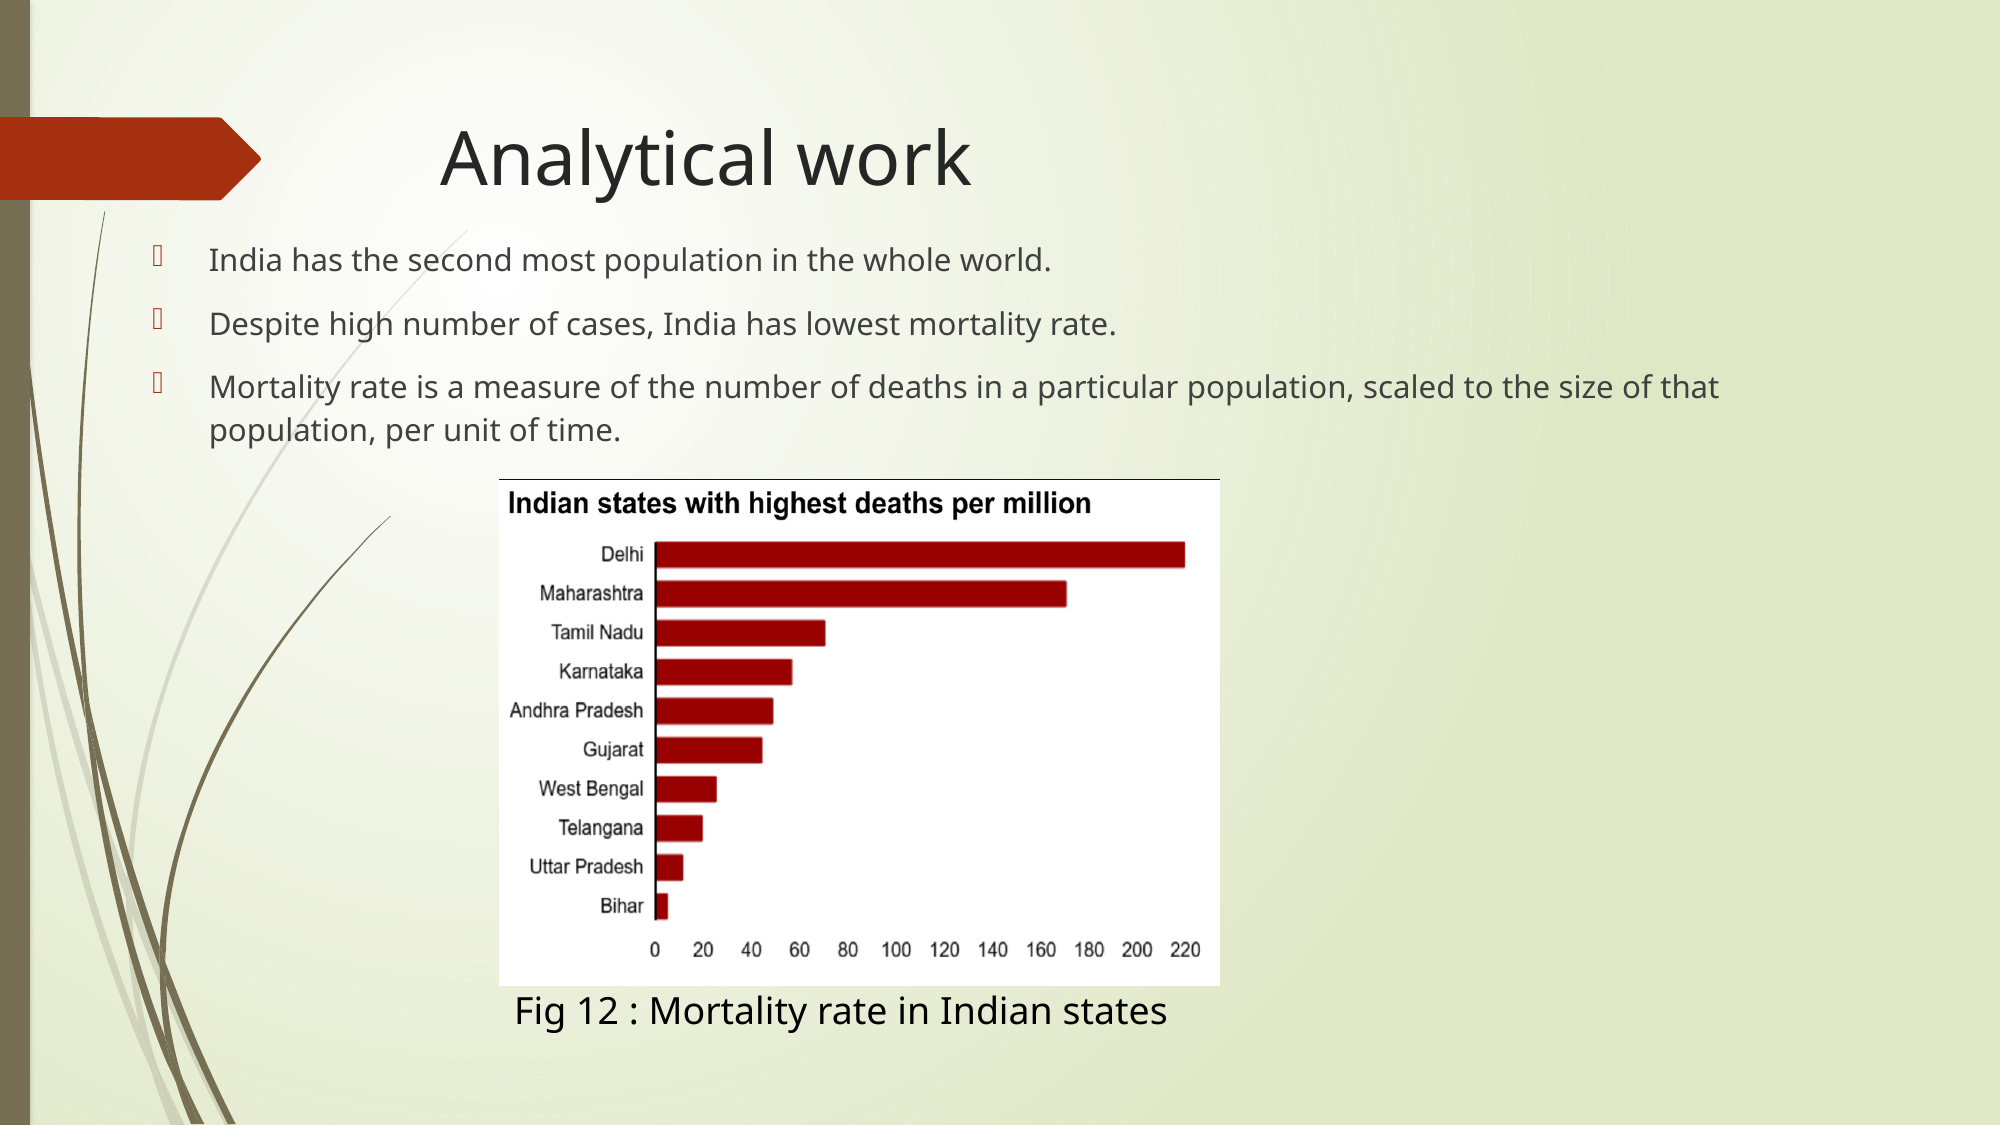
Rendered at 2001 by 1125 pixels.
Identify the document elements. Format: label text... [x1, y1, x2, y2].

list India has the second most population in the whole world. Despite high number of cases, India has lowest mortality rate. Mortality rate is a measure of the number of deaths in a particular population, scaled to the size of that population, per unit of time. [137, 226, 1863, 941]
picture [499, 479, 1221, 986]
title Analytical work [425, 102, 1888, 313]
text_box Fig 12 : Mortality rate in Indian states [499, 979, 1336, 1040]
